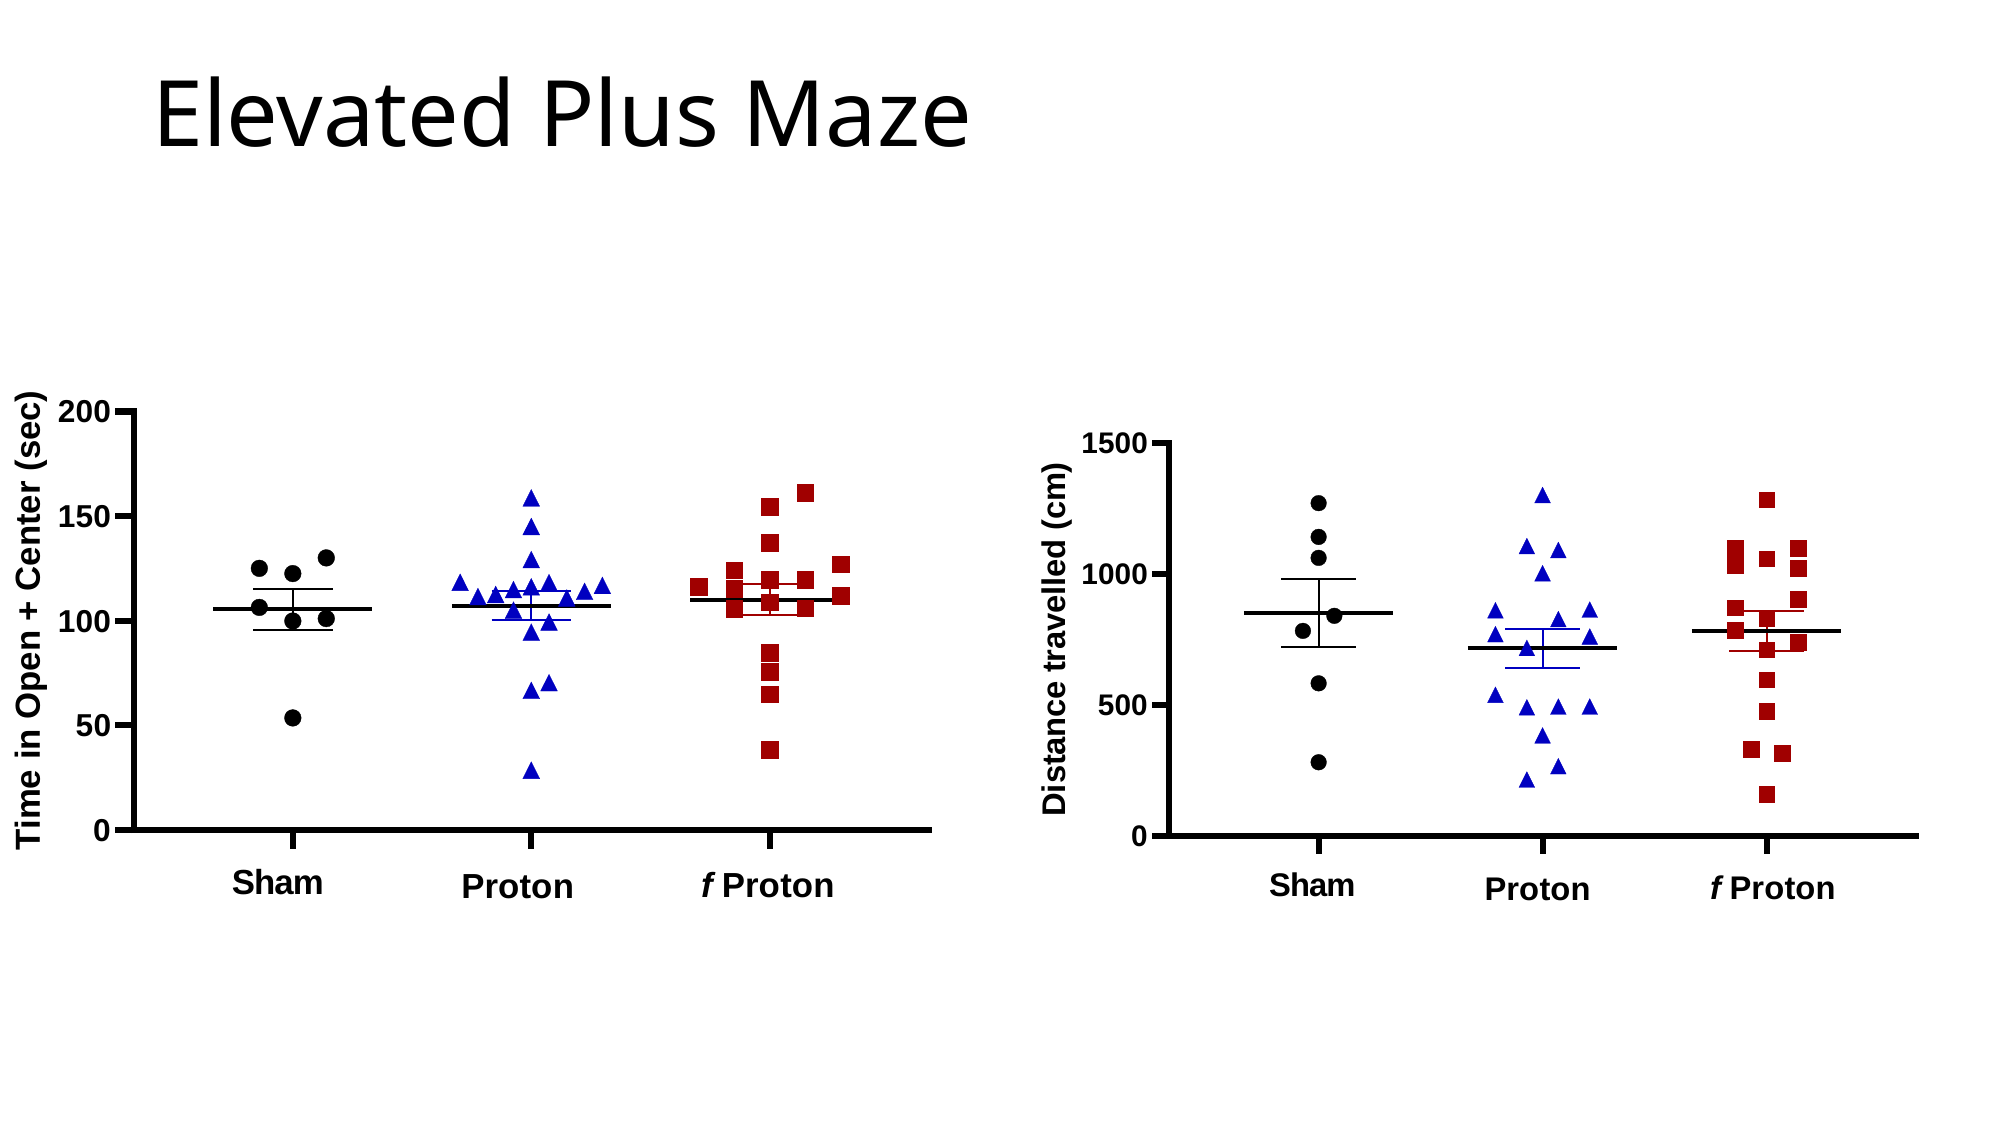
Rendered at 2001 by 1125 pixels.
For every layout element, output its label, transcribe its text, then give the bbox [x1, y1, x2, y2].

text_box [0, 352, 950, 937]
text_box Elevated Plus Maze [137, 59, 1863, 278]
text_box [1006, 387, 1936, 937]
